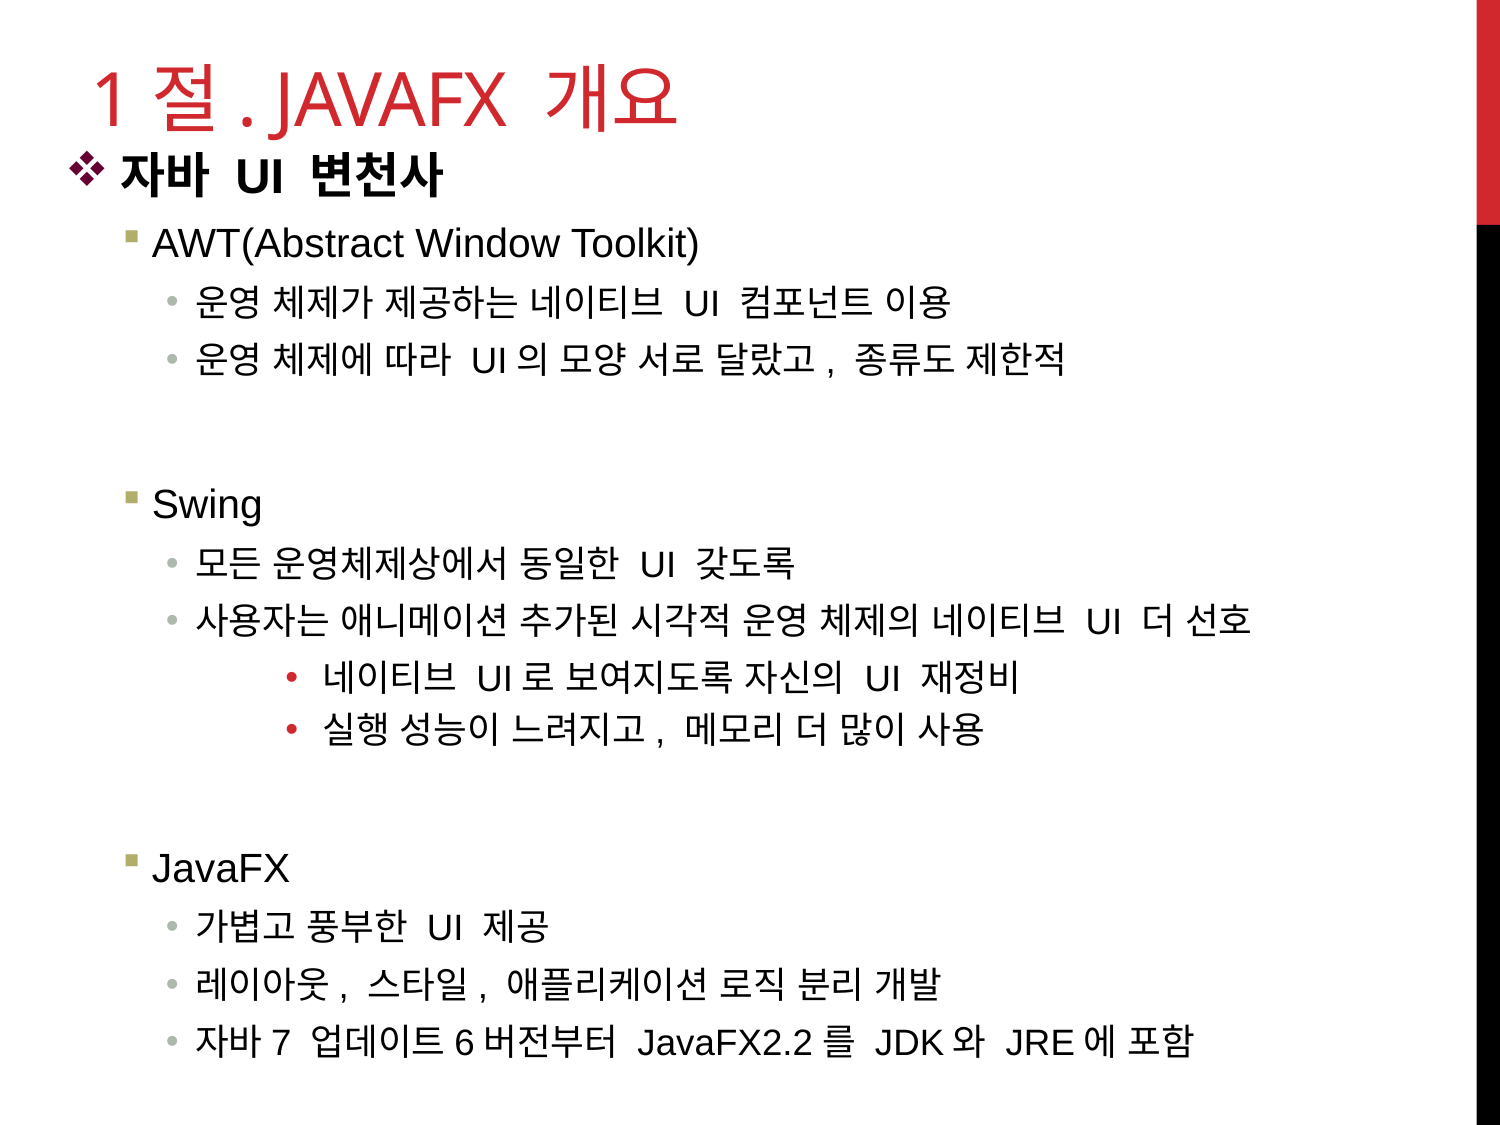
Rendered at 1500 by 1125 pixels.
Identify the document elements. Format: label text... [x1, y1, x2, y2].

title 1절. JavaFX 개요 [75, 25, 1081, 149]
list 자바 UI 변천사 AWT(Abstract Window Toolkit) 운영 체제가 제공하는 네이티브 UI 컴포넌트 이용 운영 체제에 따라 UI의 모양 서로 달랐고, 종류도 제한적 Swing 모든 운영체제상에서 동일한 UI 갖도록 사용자는 애니메이션 추가된 시각적 운영 체제의 네이티브 UI 더 선호 네이티브 UI로 보여지도록 자신의 UI 재정비 실행 성능이 느려지고, 메모리 더 많이 사용 JavaFX 가볍고 풍부한 UI 제공 레이아웃, 스타일, 애플리케이션 로직 분리 개발 자바7 업데이트6버전부터 JavaFX2.2를 JDK와 JRE에 포함 [50, 137, 1475, 1075]
